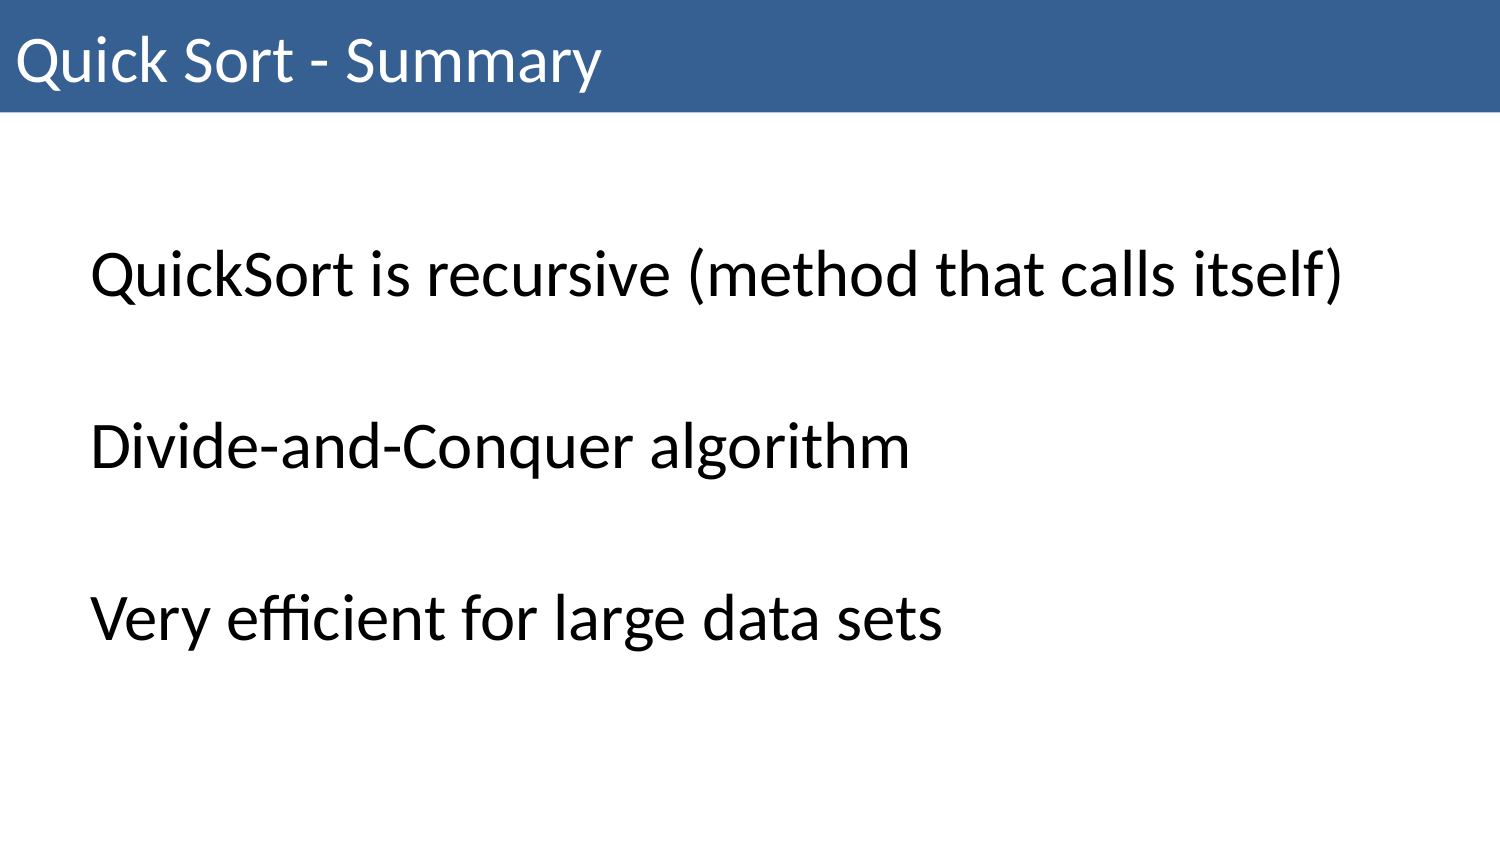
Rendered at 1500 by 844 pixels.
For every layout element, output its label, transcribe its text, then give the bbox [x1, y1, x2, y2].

text_box Quick Sort - Summary [0, 0, 1500, 113]
list QuickSort is recursive (method that calls itself) Divide-and-Conquer algorithm Very efficient for large data sets [75, 221, 1425, 744]
